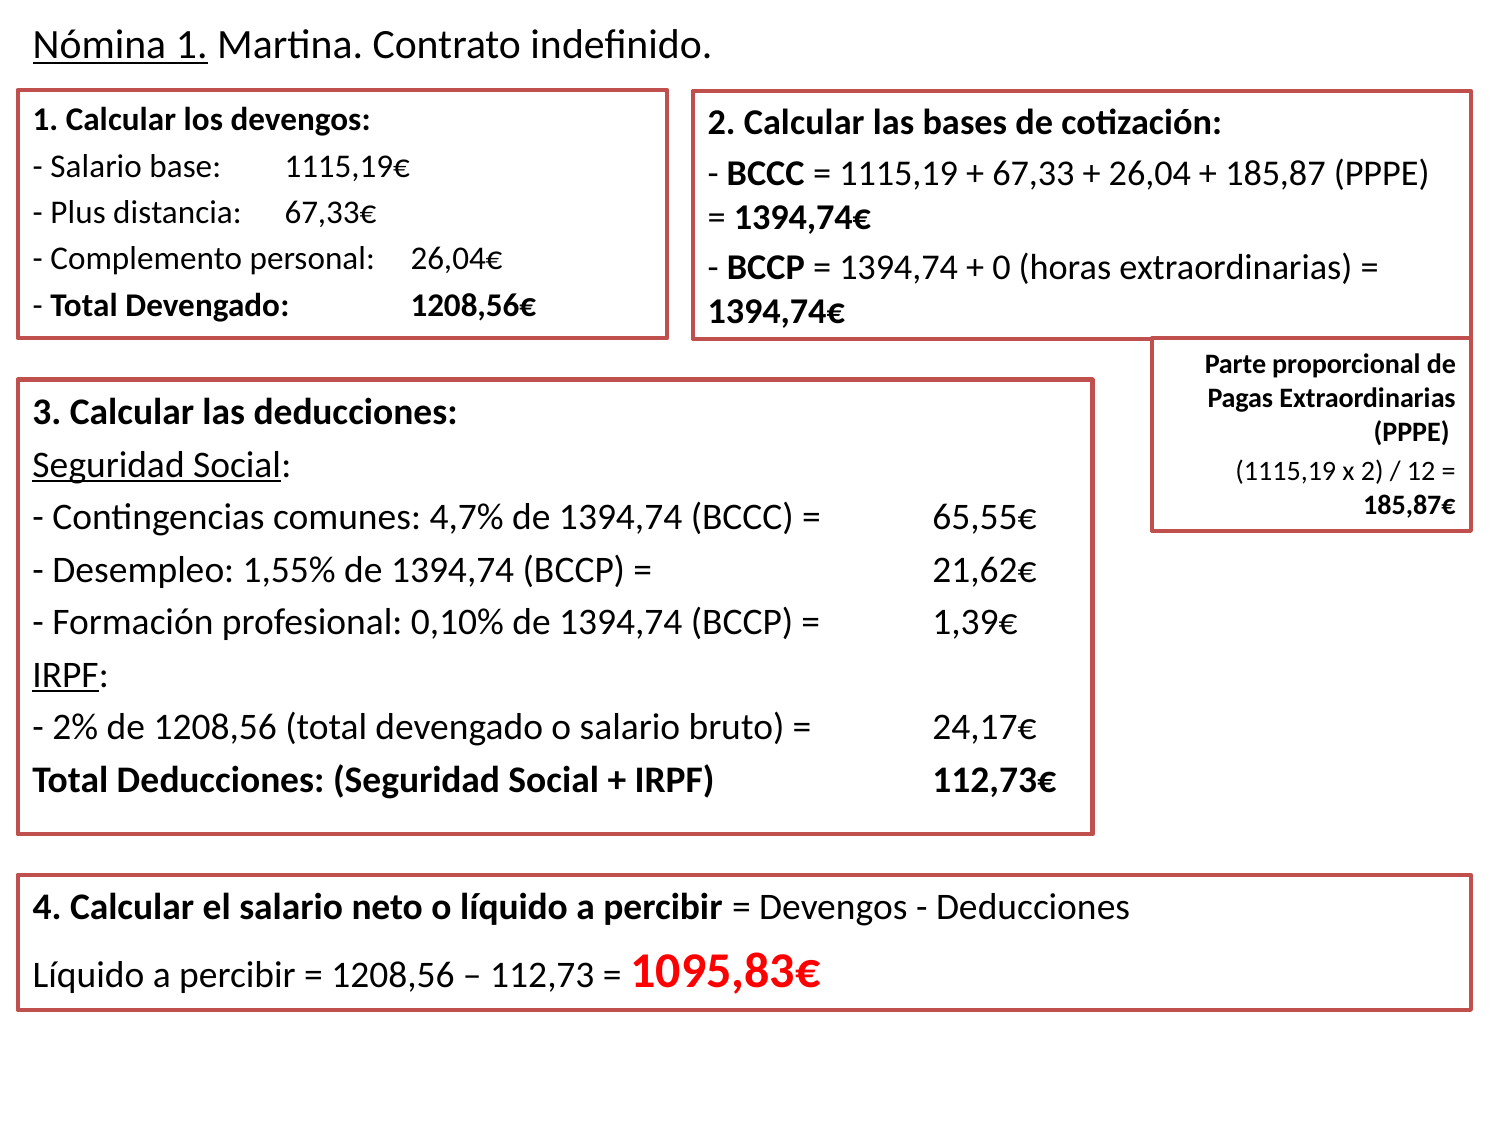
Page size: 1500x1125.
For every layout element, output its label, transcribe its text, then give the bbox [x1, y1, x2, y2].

list 1. Calcular los devengos: - Salario base: 1115,19€ - Plus distancia: 67,33€ - Complemento personal: 26,04€ - Total Devengado: 1208,56€ [16, 88, 669, 340]
text_box 3. Calcular las deducciones: Seguridad Social: - Contingencias comunes: 4,7% de 1394,74 (BCCC) = 65,55€ - Desempleo: 1,55% de 1394,74 (BCCP) = 21,62€ - Formación profesional: 0,10% de 1394,74 (BCCP) = 1,39€ IRPF: - 2% de 1208,56 (total devengado o salario bruto) = 24,17€ Total Deducciones: (Seguridad Social + IRPF) 112,73€ [16, 377, 1095, 836]
title Nómina 1. Martina. Contrato indefinido. [17, 9, 1368, 90]
text_box Parte proporcional de Pagas Extraordinarias (PPPE) (1115,19 x 2) / 12 = 185,87€ [1150, 336, 1473, 533]
text_box 2. Calcular las bases de cotización: - BCCC = 1115,19 + 67,33 + 26,04 + 185,87 (PPPE) = 1394,74€ - BCCP = 1394,74 + 0 (horas extraordinarias) = 1394,74€ [691, 89, 1473, 341]
text_box 4. Calcular el salario neto o líquido a percibir = Devengos - Deducciones Líquido a percibir = 1208,56 – 112,73 = 1095,83€ [16, 873, 1473, 1012]
